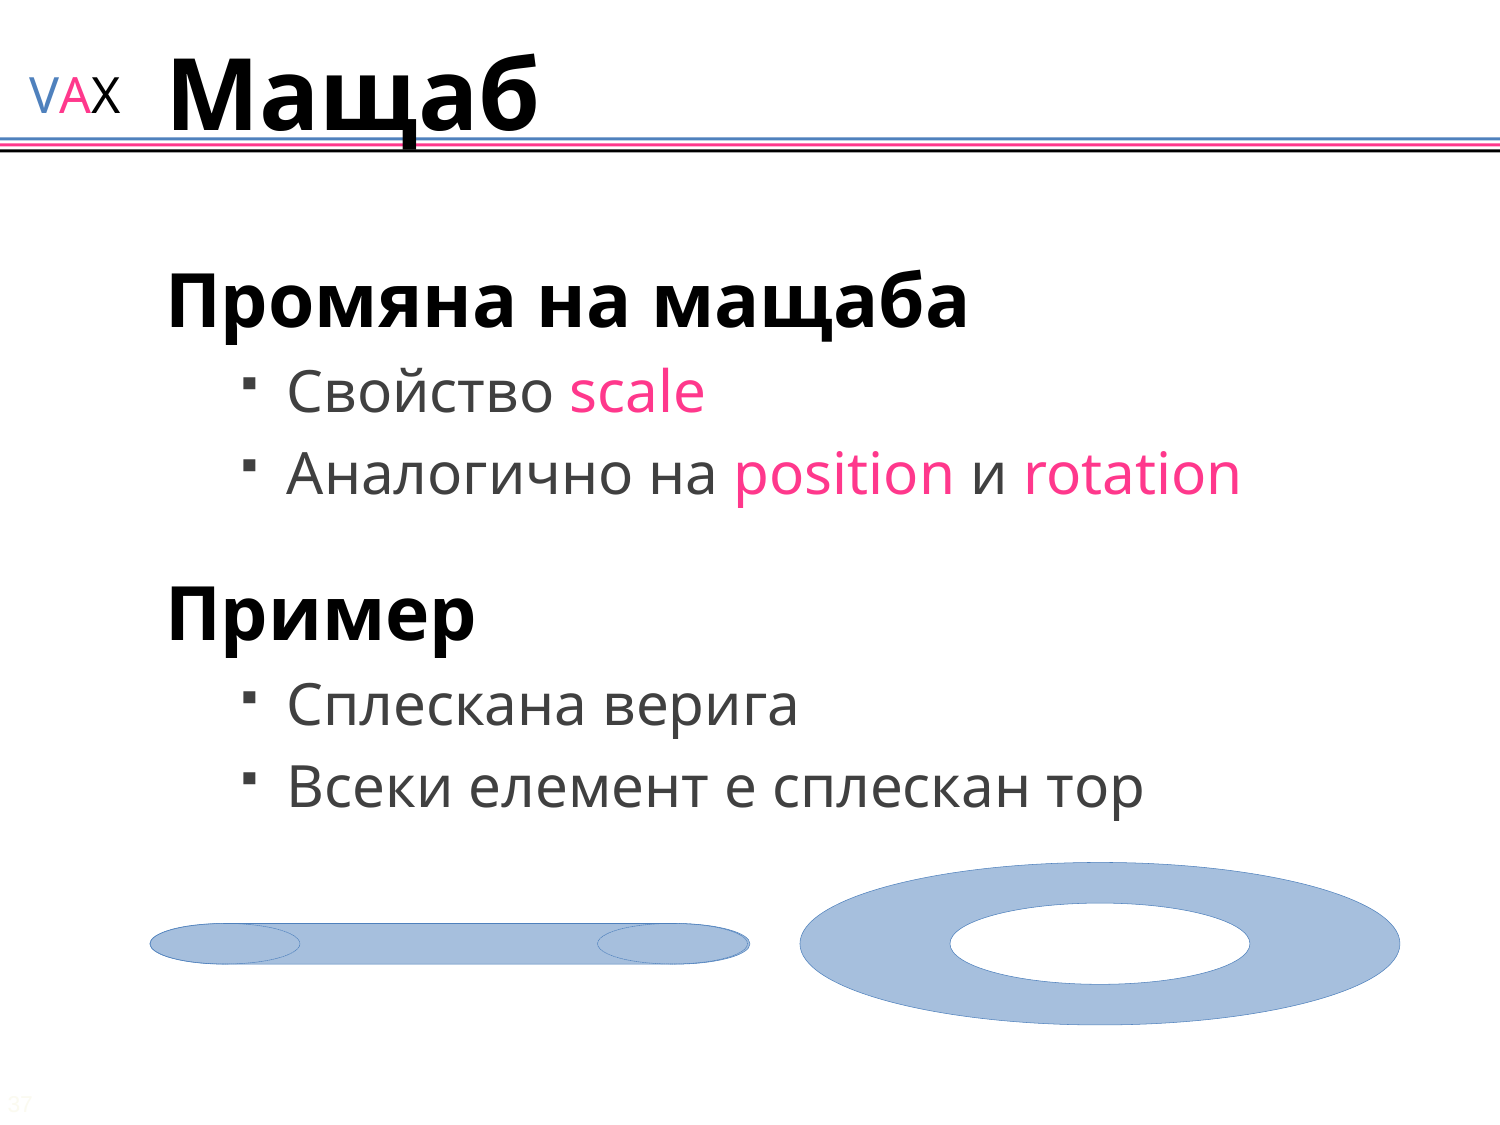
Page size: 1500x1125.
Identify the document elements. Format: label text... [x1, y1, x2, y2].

list Промяна на мащаба Свойство scale Аналогично на position и rotation Пример Сплескана верига Всеки елемент е сплескан тор [150, 200, 1488, 1113]
title Мащаб [0, 37, 1500, 144]
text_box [149, 862, 1401, 1026]
